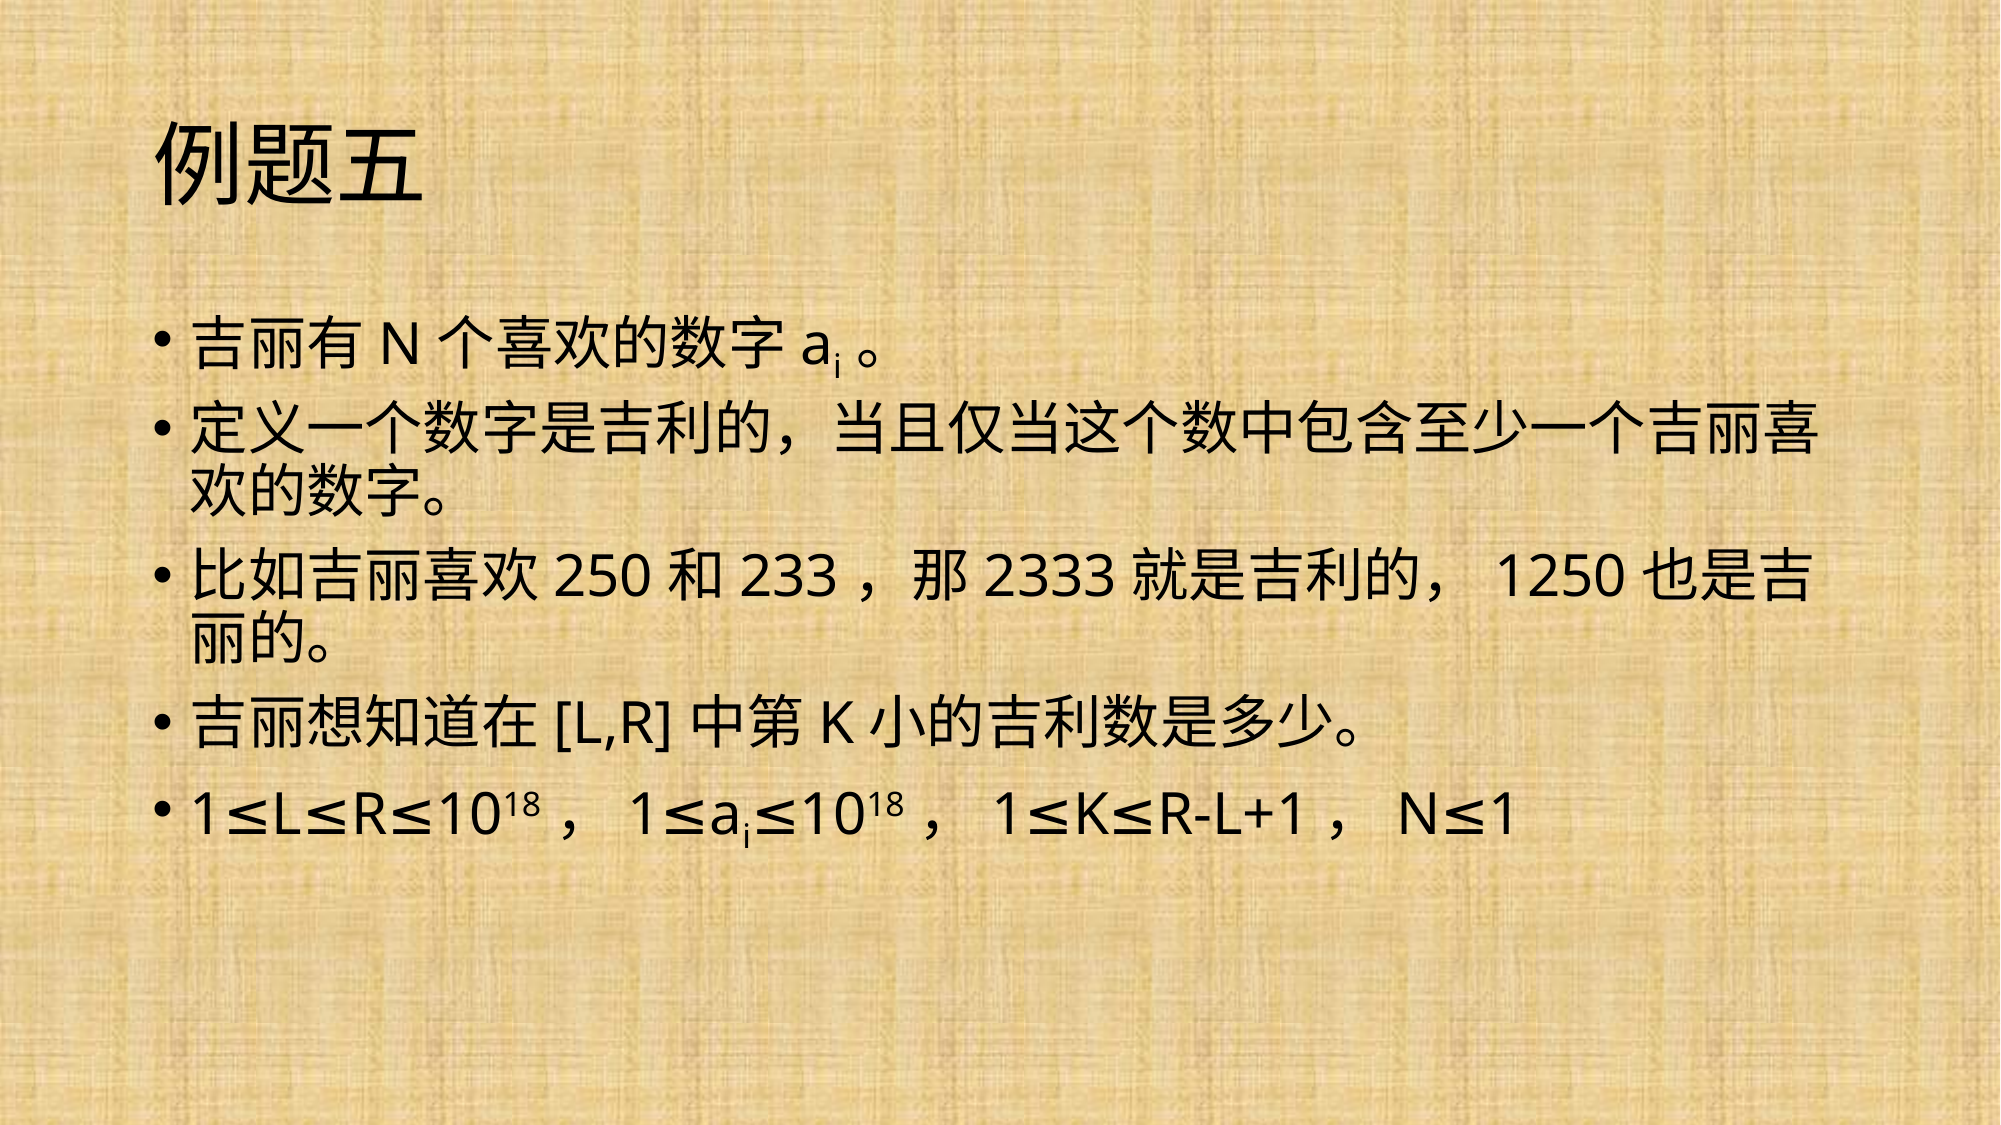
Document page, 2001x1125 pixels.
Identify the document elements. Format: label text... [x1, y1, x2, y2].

picture [0, 0, 2001, 1125]
list 吉丽有N个喜欢的数字ai。 定义一个数字是吉利的，当且仅当这个数中包含至少一个吉丽喜欢的数字。 比如吉丽喜欢250和233，那2333就是吉利的，1250也是吉丽的。 吉丽想知道在[L,R]中第K小的吉利数是多少。 1≤L≤R≤1018，1≤ai≤1018，1≤K≤R-L+1，N≤1 [137, 299, 1863, 1014]
title 例题五 [137, 59, 1863, 278]
